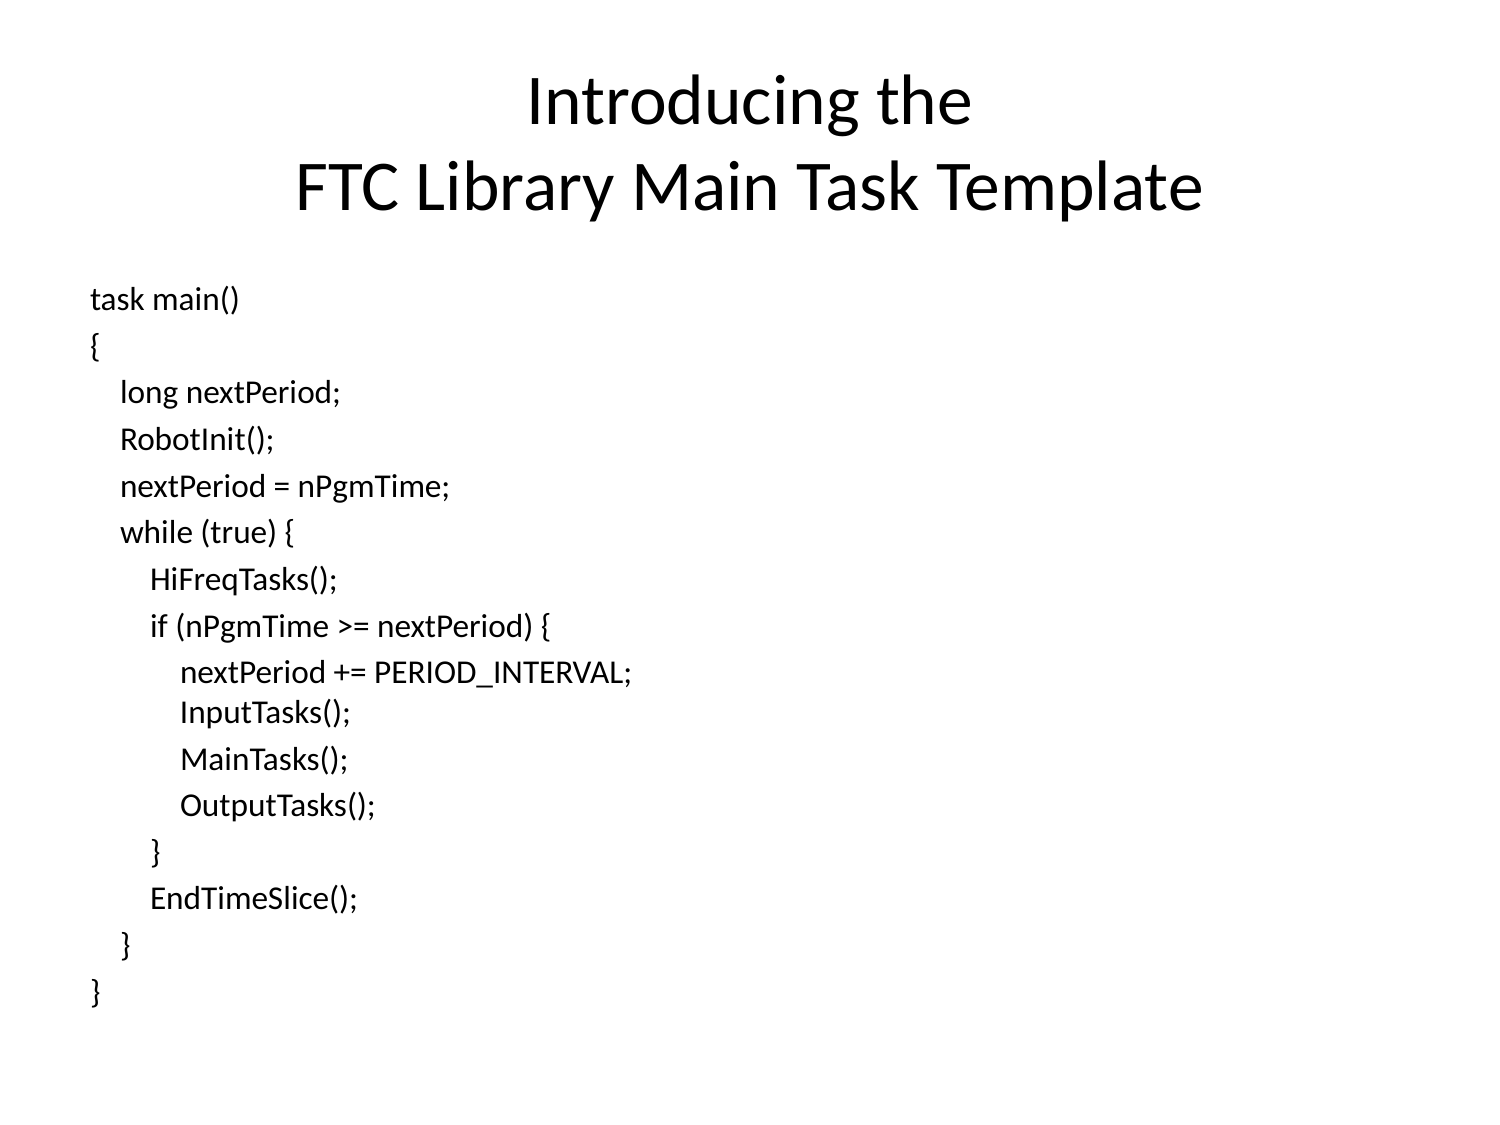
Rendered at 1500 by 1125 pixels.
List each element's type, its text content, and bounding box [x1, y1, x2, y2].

title Introducing the FTC Library Main Task Template [75, 45, 1425, 233]
list task main() { long nextPeriod; RobotInit(); nextPeriod = nPgmTime; while (true) { HiFreqTasks(); if (nPgmTime >= nextPeriod) { nextPeriod += PERIOD_INTERVAL; InputTasks(); MainTasks(); OutputTasks(); } EndTimeSlice(); } } [75, 270, 1425, 1013]
